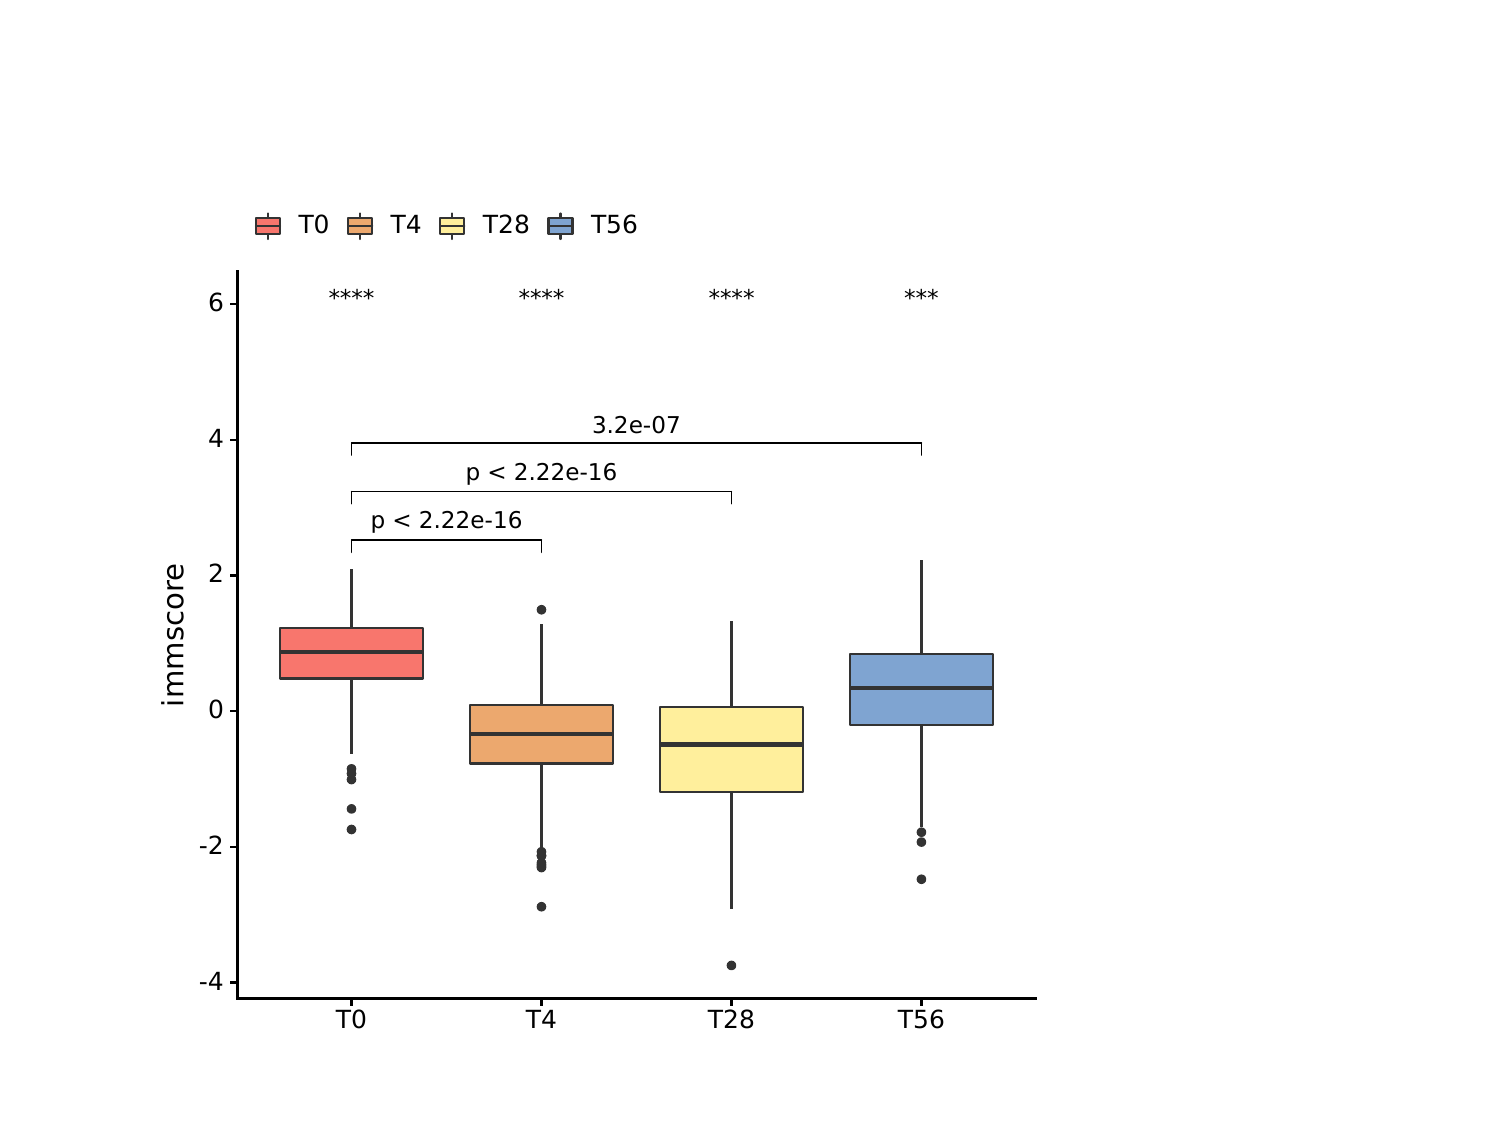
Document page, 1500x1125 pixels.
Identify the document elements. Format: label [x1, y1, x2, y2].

text_box [149, 149, 1051, 1051]
